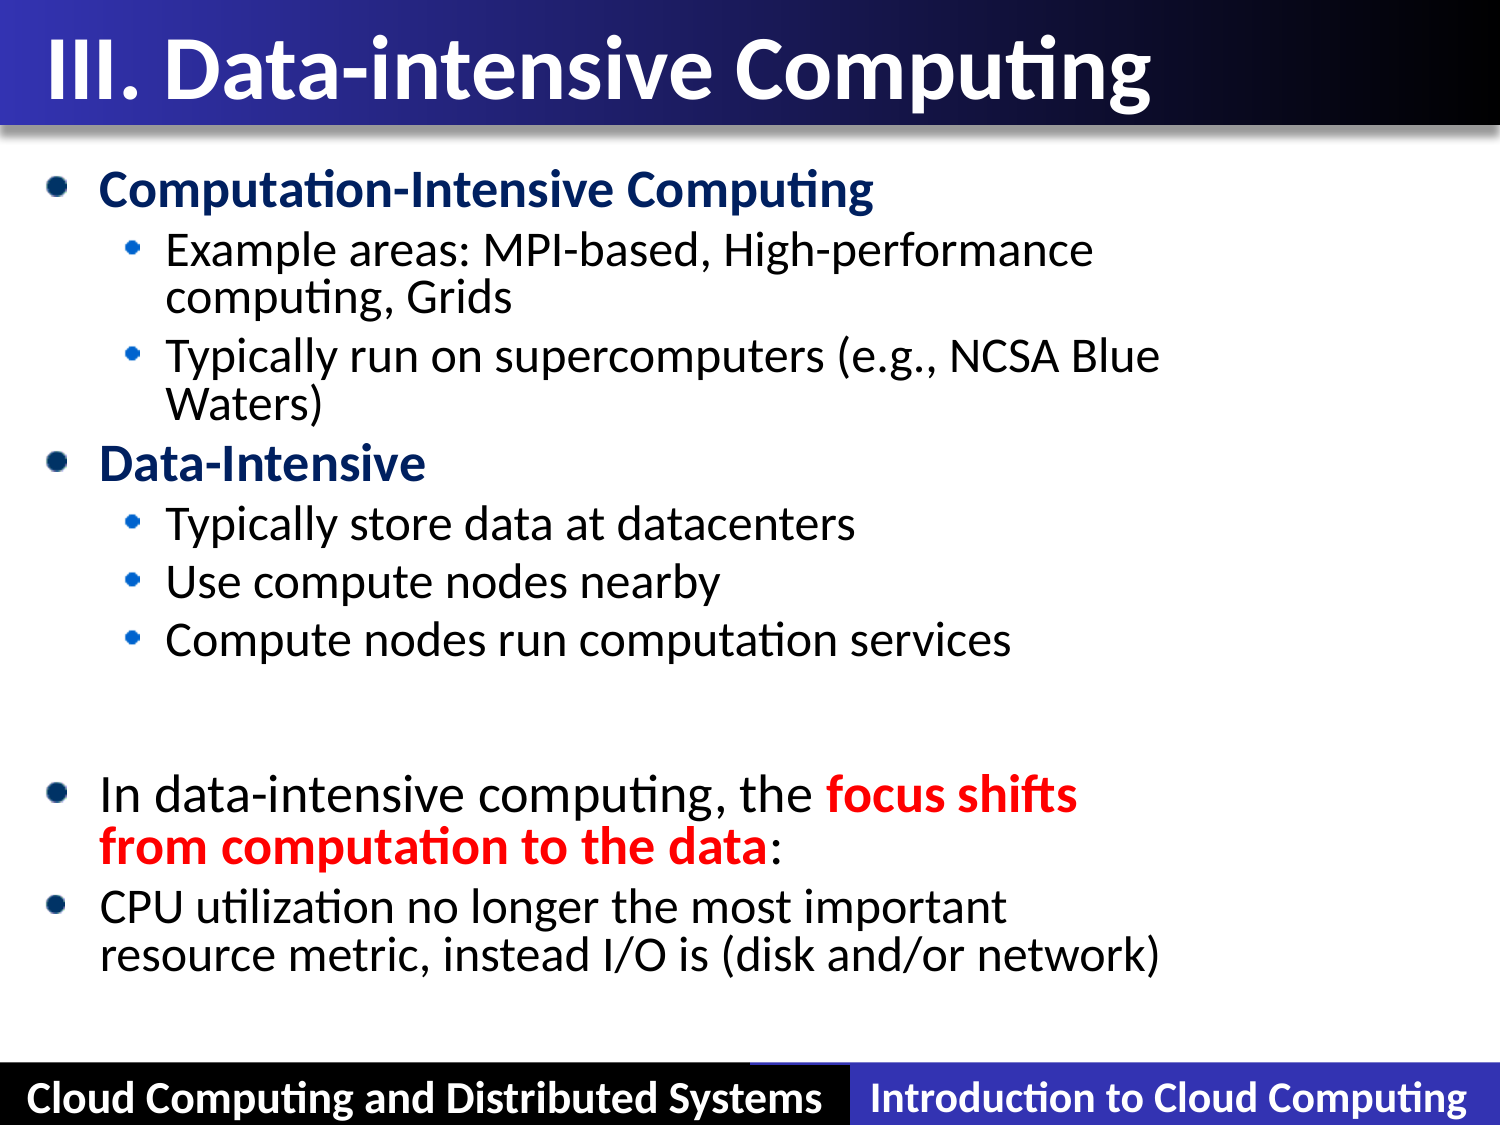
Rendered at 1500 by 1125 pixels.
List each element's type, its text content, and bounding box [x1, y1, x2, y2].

title III. Data-intensive Computing [0, 0, 1463, 126]
text_box Cloud Computing and Distributed Systems [0, 1065, 850, 1125]
picture [118, 341, 140, 363]
text_box Introduction to Cloud Computing [854, 1065, 1500, 1125]
picture [118, 235, 140, 257]
picture [43, 892, 65, 914]
list Computation-Intensive Computing Example areas: MPI-based, High-performance computing, Grids Typically run on supercomputers (e.g., NCSA Blue Waters) Data-Intensive Typically store data at datacenters Use compute nodes nearby Compute nodes run computation services In data-intensive computing, the focus shifts from computation to the data: CPU utilization no longer the most important resource metric, instead I/O is (disk and/or network) [28, 158, 1208, 989]
picture [118, 509, 140, 531]
picture [118, 625, 140, 647]
picture [43, 173, 67, 197]
picture [43, 448, 67, 472]
picture [43, 779, 67, 803]
picture [118, 567, 140, 589]
